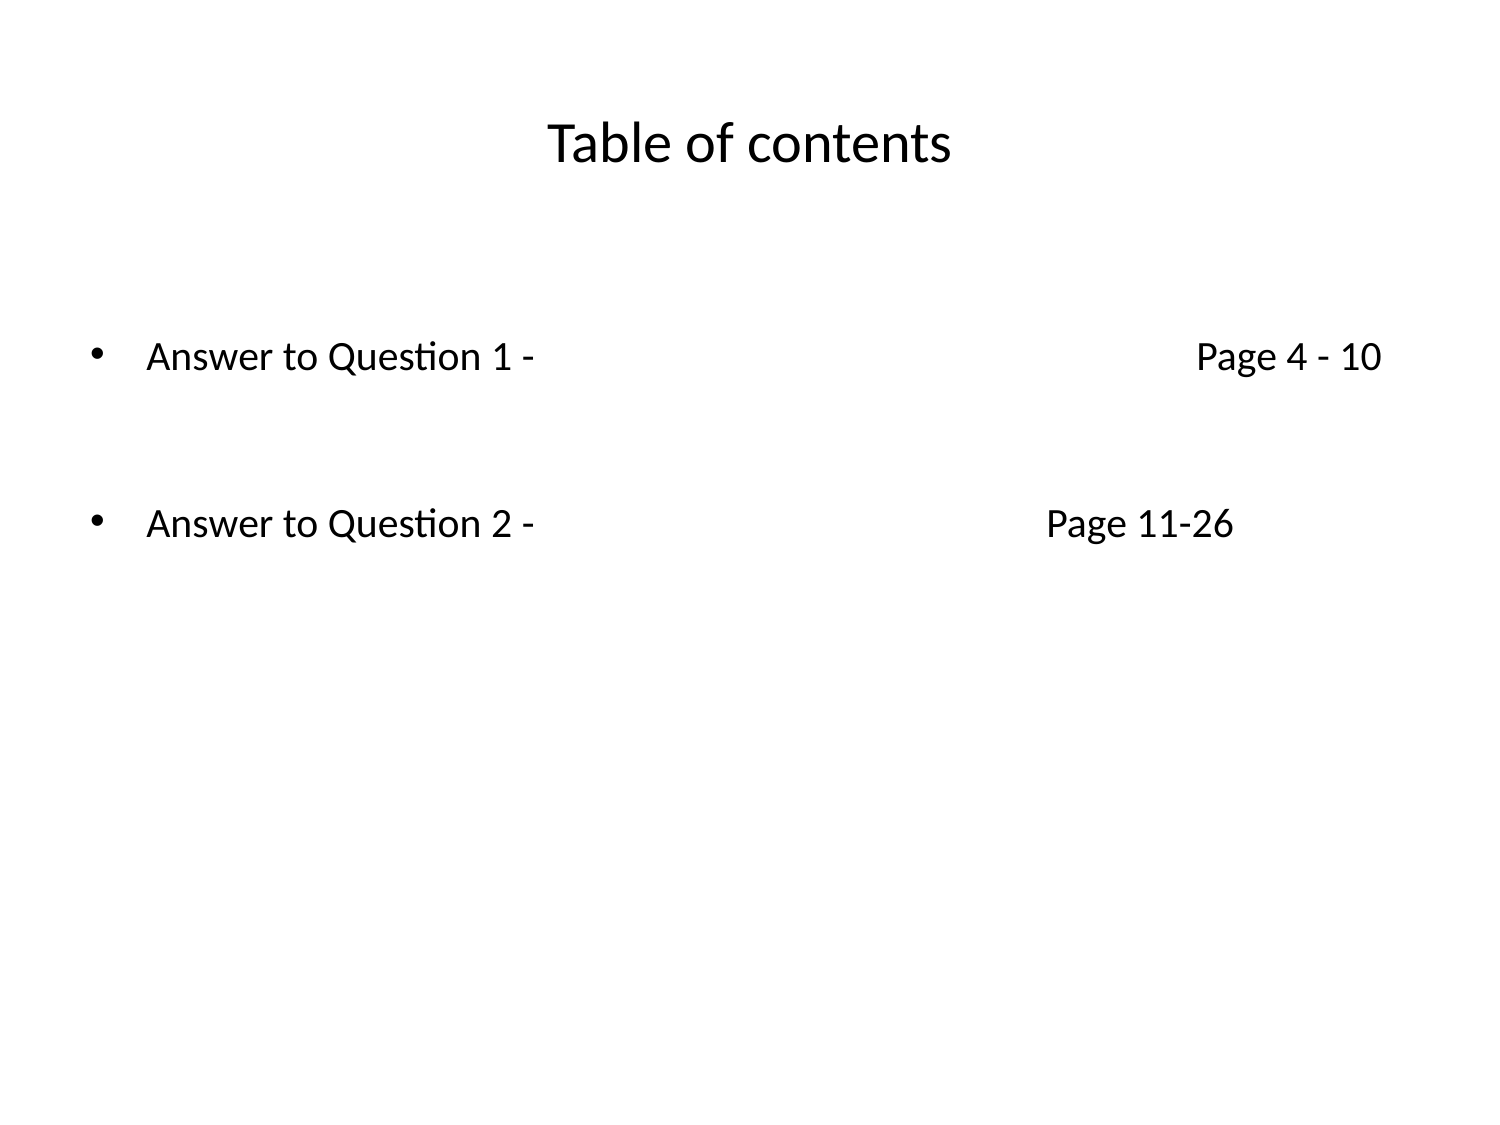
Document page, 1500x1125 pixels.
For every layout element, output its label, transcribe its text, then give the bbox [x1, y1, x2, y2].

title Table of contents [75, 45, 1425, 233]
list Answer to Question 1 - Page 4 - 10 Answer to Question 2 - Page 11-26 [75, 262, 1425, 1005]
